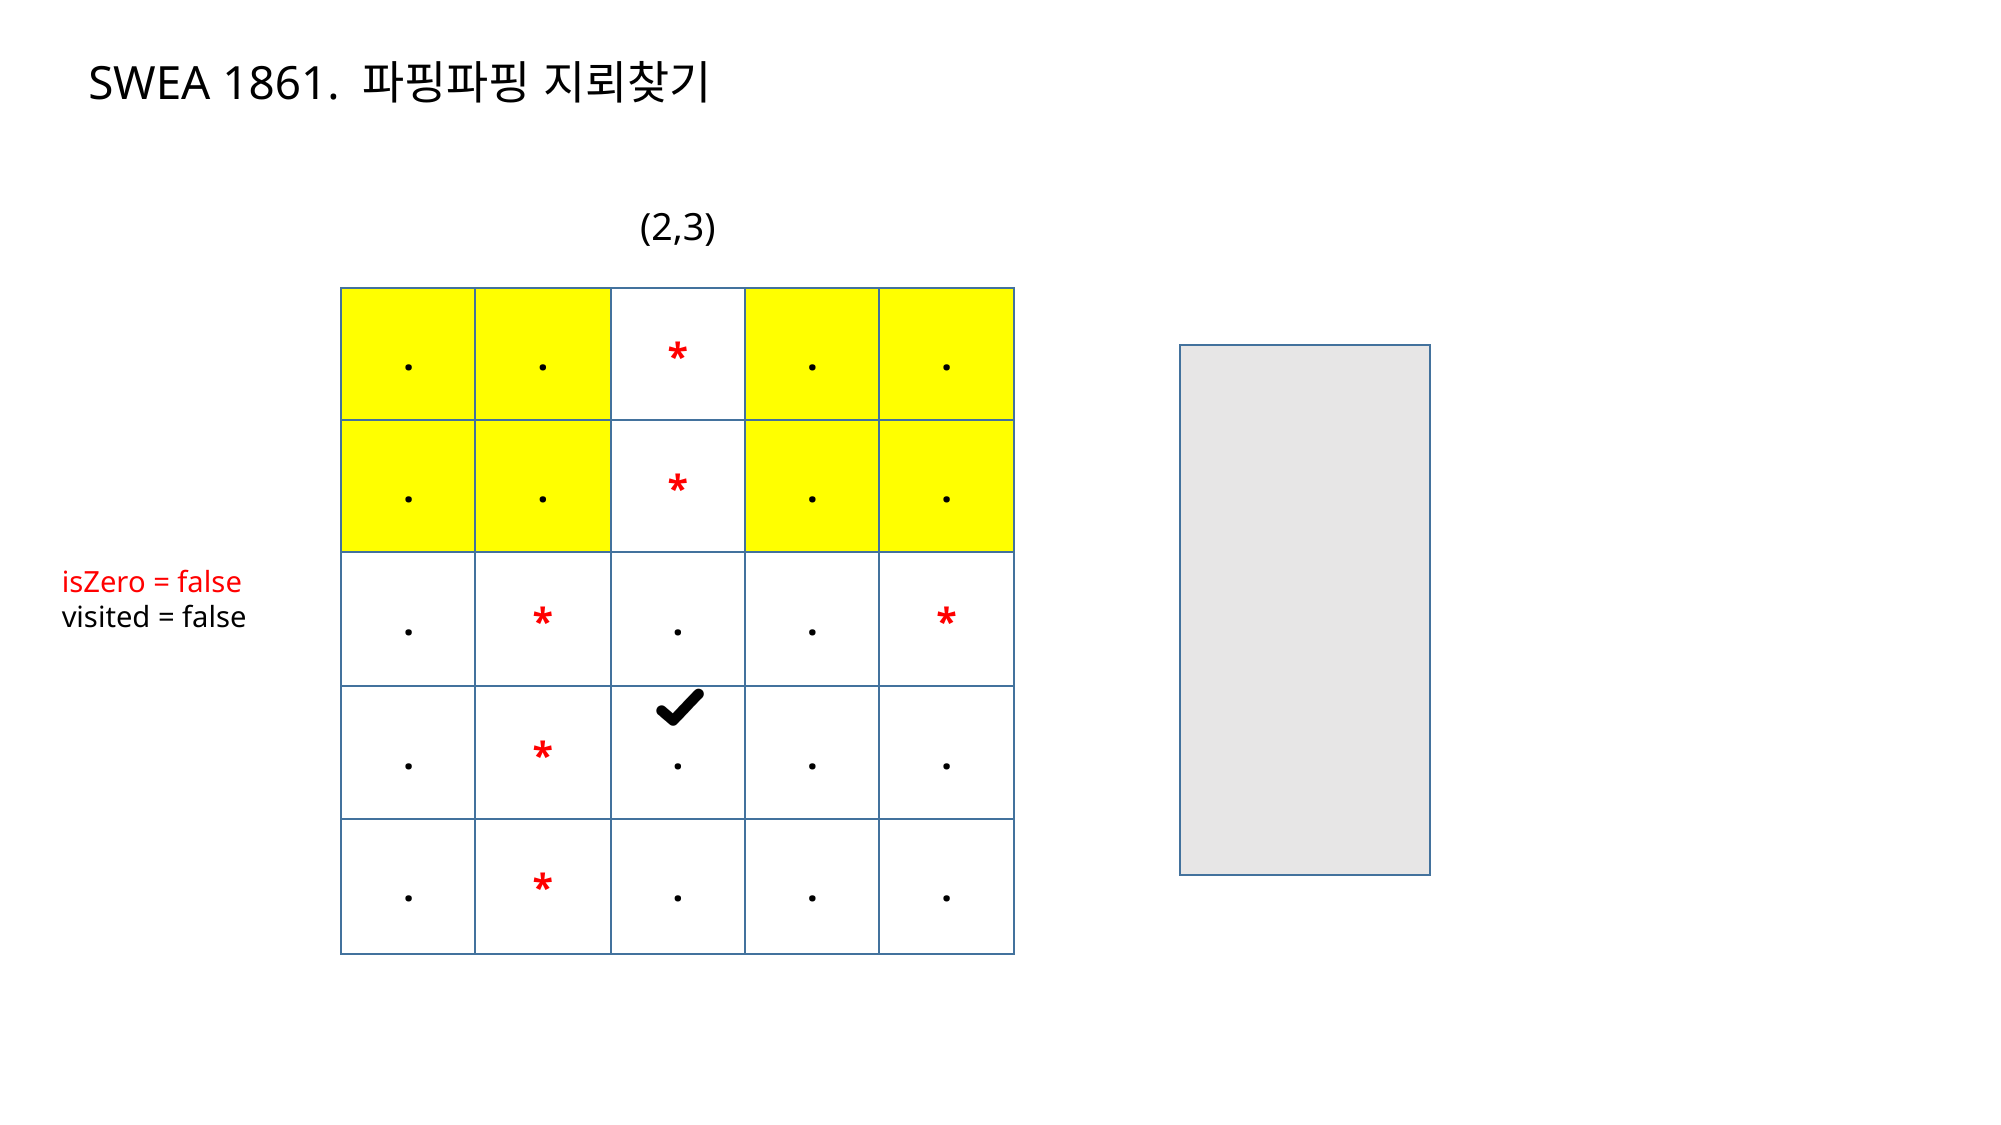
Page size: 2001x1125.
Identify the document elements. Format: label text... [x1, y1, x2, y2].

text_box * [612, 287, 744, 419]
text_box . [744, 551, 878, 685]
text_box . [744, 685, 878, 818]
text_box . [878, 685, 1015, 818]
text_box isZero = false visited = false [47, 555, 262, 641]
text_box . [878, 818, 1015, 955]
text_box . [612, 818, 744, 955]
text_box . [878, 419, 1015, 551]
text_box (2,3) [625, 195, 731, 256]
text_box . [340, 419, 474, 551]
text_box . [744, 287, 878, 419]
text_box SWEA 1861. 파핑파핑 지뢰찾기 [73, 46, 780, 117]
text_box . [744, 419, 878, 551]
text_box . [340, 551, 474, 685]
text_box * [474, 818, 612, 955]
text_box . [612, 551, 744, 685]
text_box . [474, 419, 612, 551]
text_box . [340, 685, 474, 818]
text_box * [474, 685, 612, 818]
text_box . [878, 287, 1015, 419]
text_box . [744, 818, 878, 955]
text_box . [612, 685, 744, 818]
text_box . [474, 287, 612, 419]
text_box * [474, 551, 612, 685]
text_box * [612, 419, 744, 551]
text_box [1179, 344, 1431, 876]
text_box . [340, 818, 474, 955]
text_box . [340, 287, 474, 419]
text_box * [878, 551, 1015, 685]
picture [646, 679, 710, 742]
